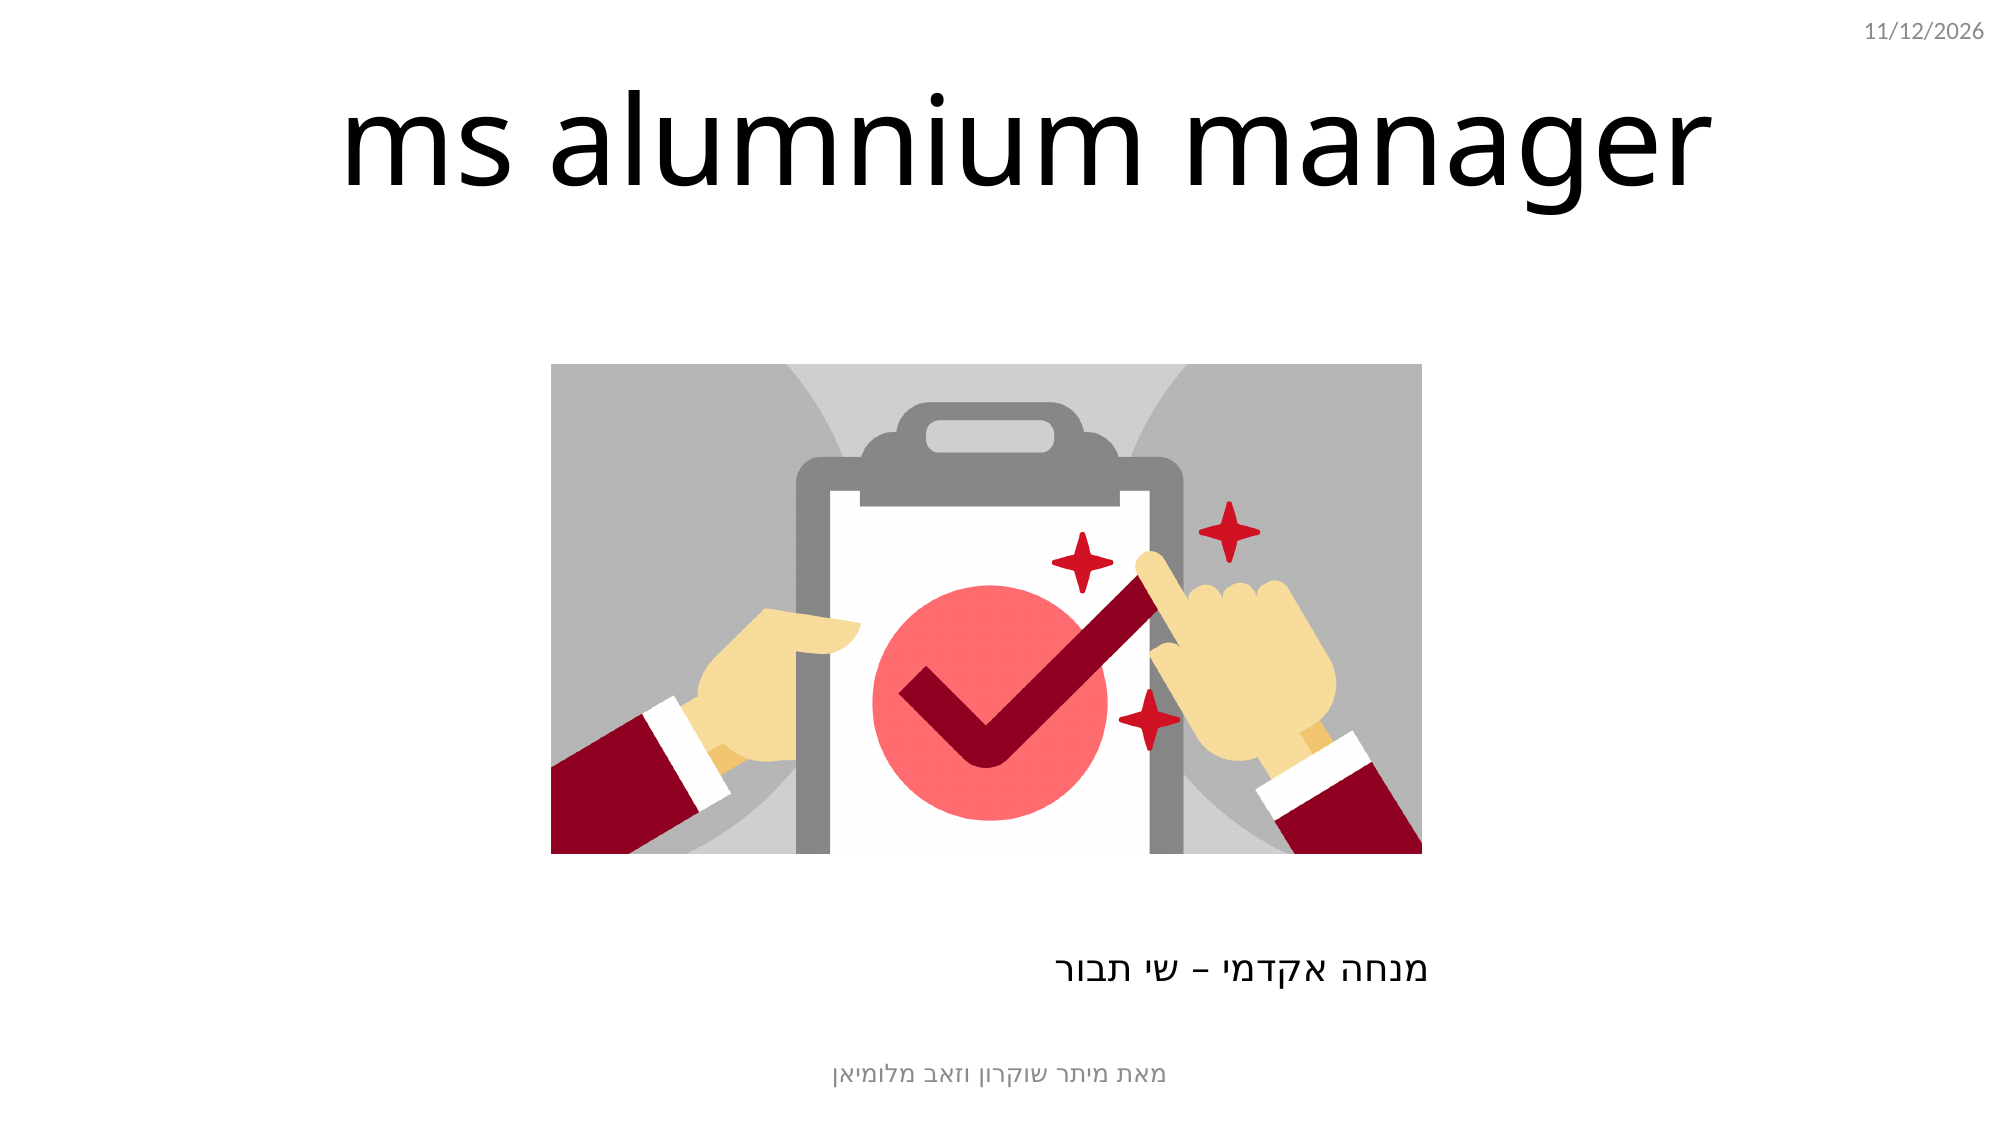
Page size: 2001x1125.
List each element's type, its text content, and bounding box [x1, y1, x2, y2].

text_box ms alumnium manager [276, 55, 1777, 218]
picture [551, 364, 1422, 854]
text_box מנחה אקדמי – שי תבור [662, 936, 1445, 997]
text_box 1/25/2018 [1549, 0, 2000, 60]
text_box מאת מיתר שוקרון וזאב מלומיאן [662, 1042, 1338, 1103]
